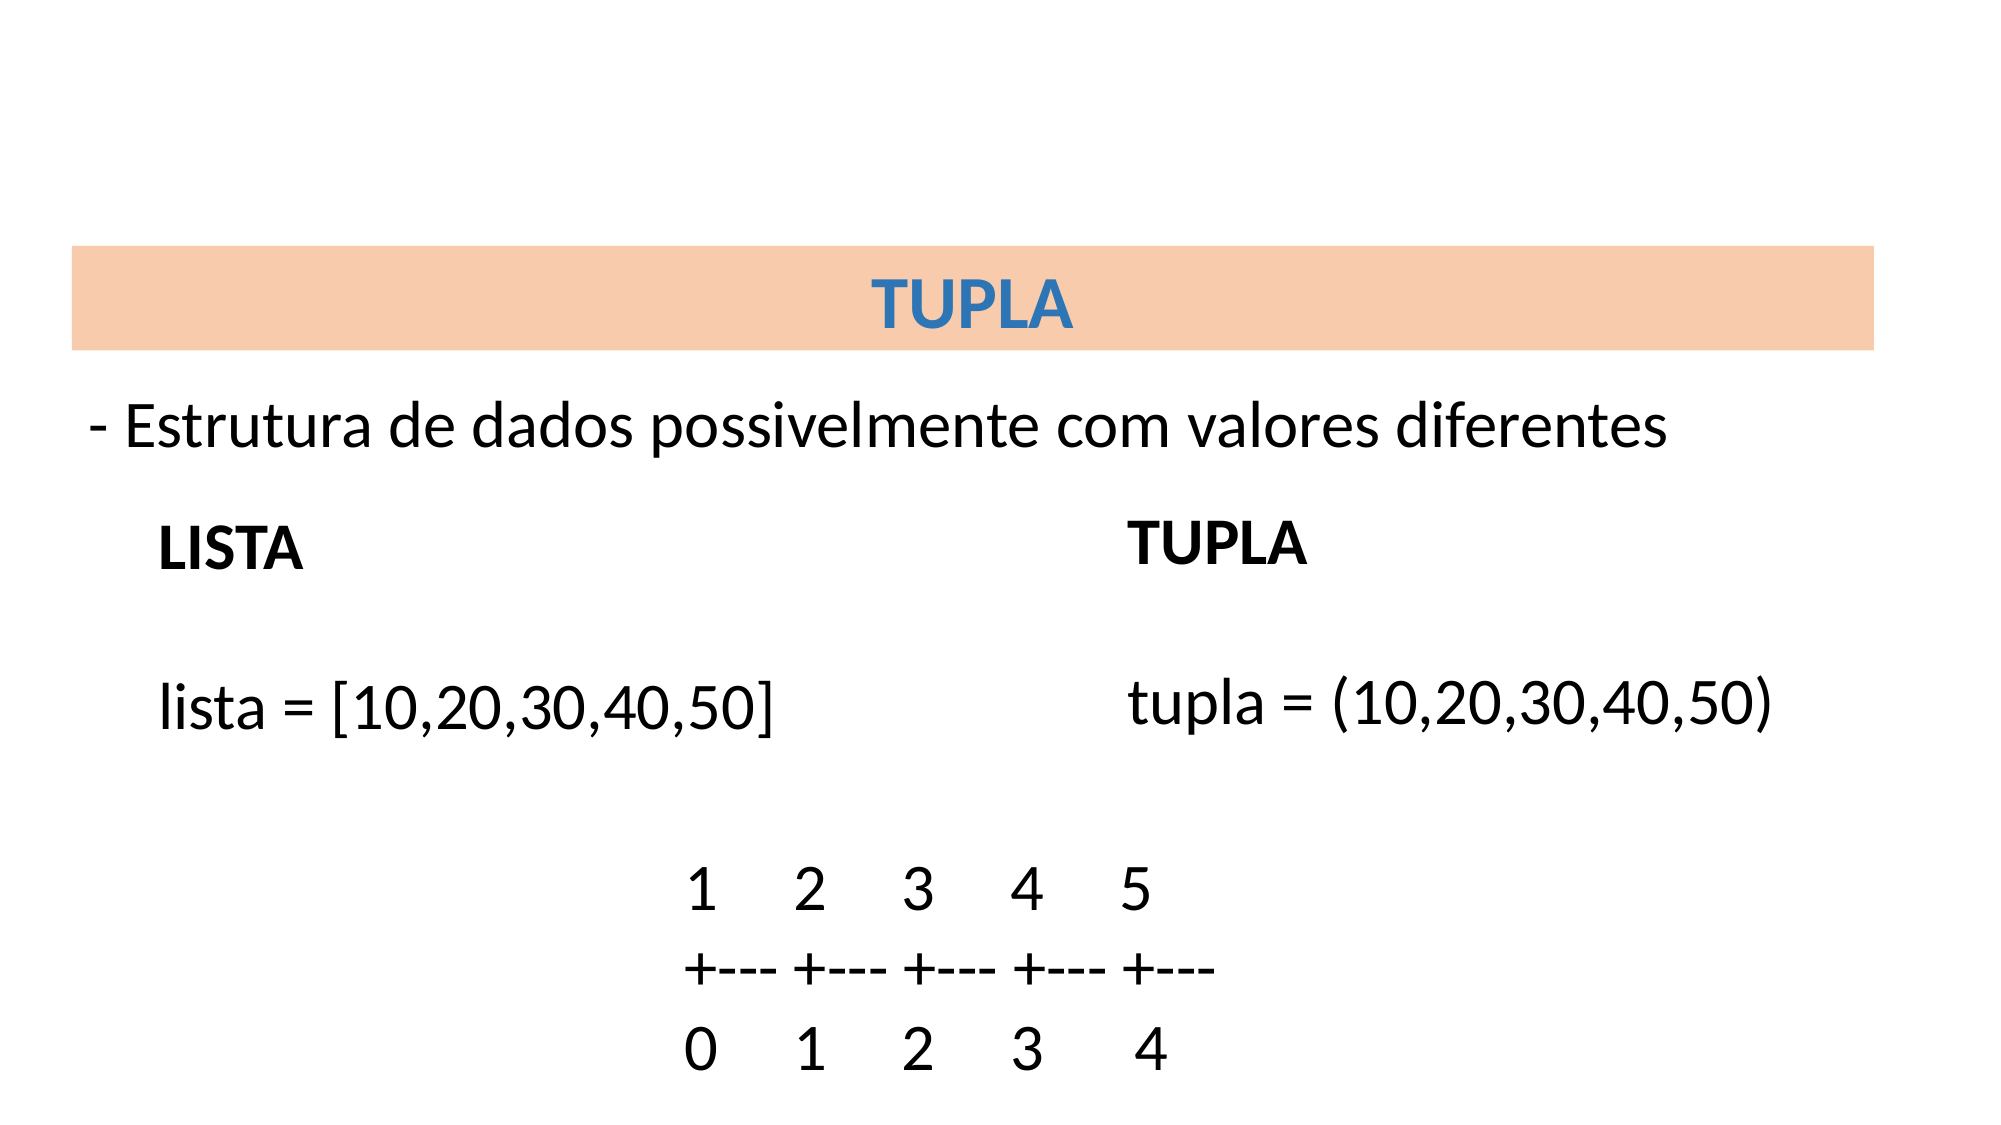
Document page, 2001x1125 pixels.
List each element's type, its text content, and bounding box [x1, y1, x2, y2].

text_box TUPLA tupla = (10,20,30,40,50) [1113, 490, 1857, 746]
text_box - Estrutura de dados possivelmente com valores diferentes [73, 373, 1914, 469]
text_box TUPLA [71, 245, 1874, 351]
text_box LISTA lista = [10,20,30,40,50] [143, 495, 887, 751]
text_box 1 2 3 4 5 +--- +--- +--- +--- +--- 0 1 2 3 4 [669, 836, 1413, 1091]
